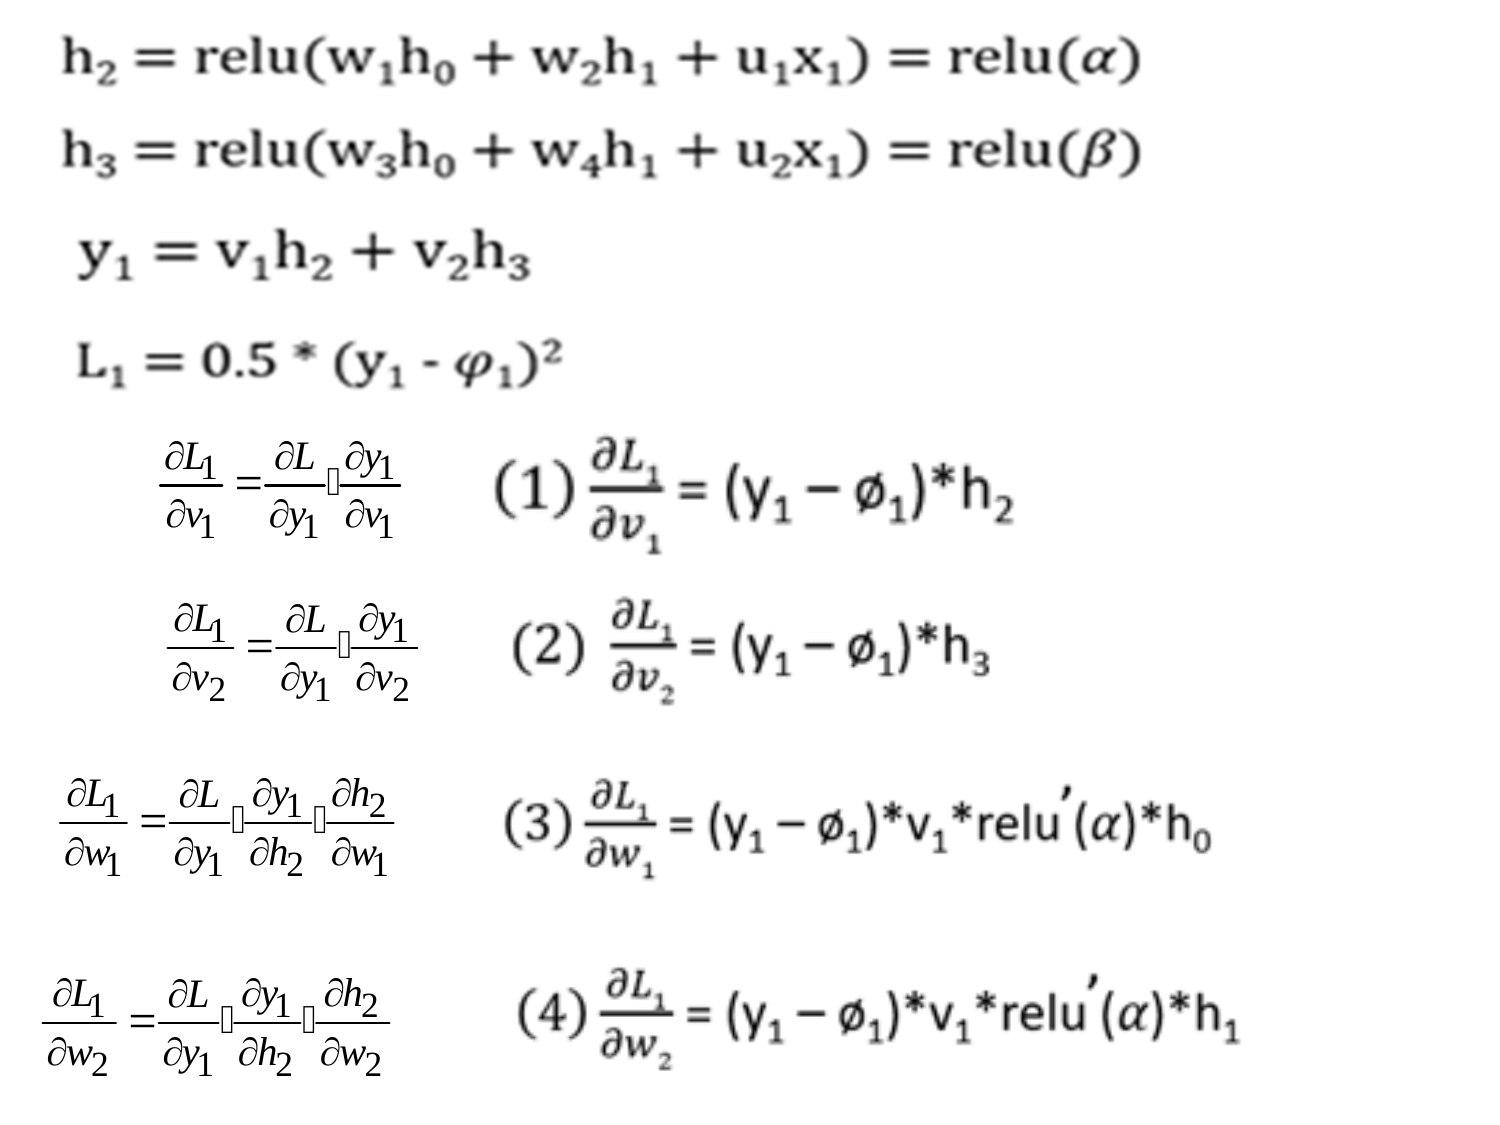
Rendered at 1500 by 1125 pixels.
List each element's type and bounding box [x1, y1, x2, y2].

text_box [149, 424, 413, 552]
picture [487, 749, 1226, 904]
text_box [157, 587, 431, 715]
picture [37, 0, 1201, 716]
picture [499, 949, 1258, 1088]
text_box [32, 962, 402, 1090]
text_box [49, 762, 409, 890]
